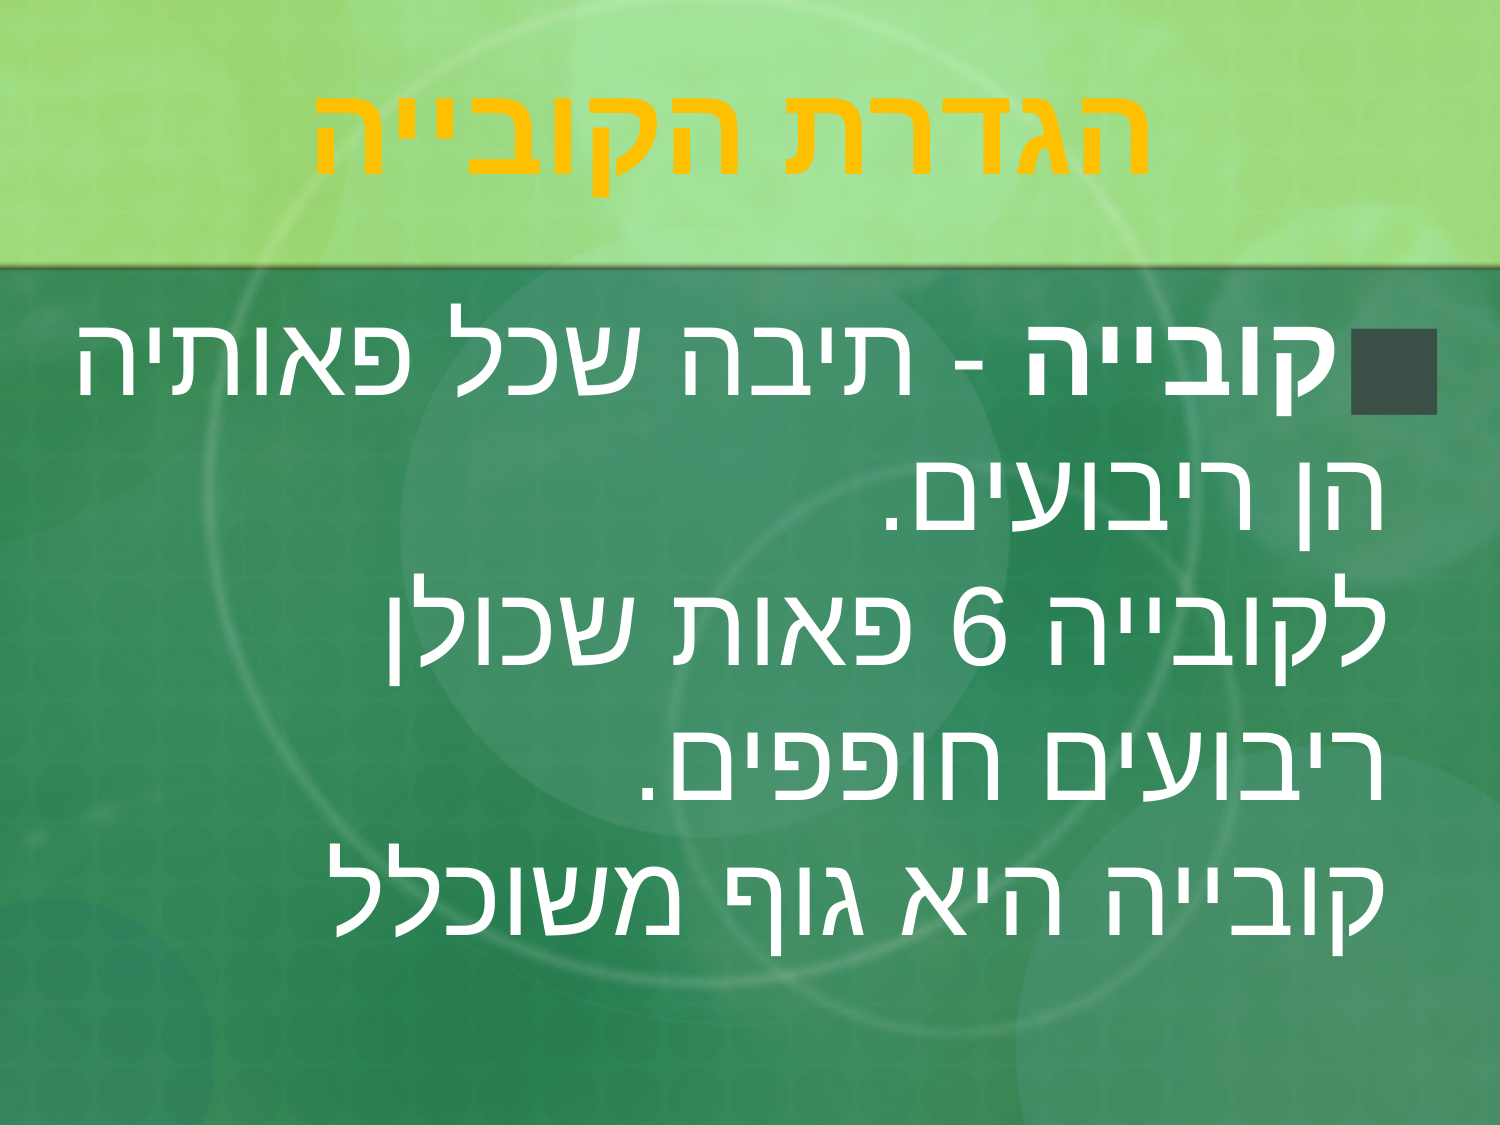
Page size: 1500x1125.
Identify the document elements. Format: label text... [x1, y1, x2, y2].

picture [0, 0, 1500, 1125]
title הגדרת הקובייה [37, 24, 1463, 225]
list קובייה - תיבה שכל פאותיה הן ריבועים. לקובייה 6 פאות שכולן ריבועים חופפים. קובייה היא גוף משוכלל [37, 275, 1463, 1100]
